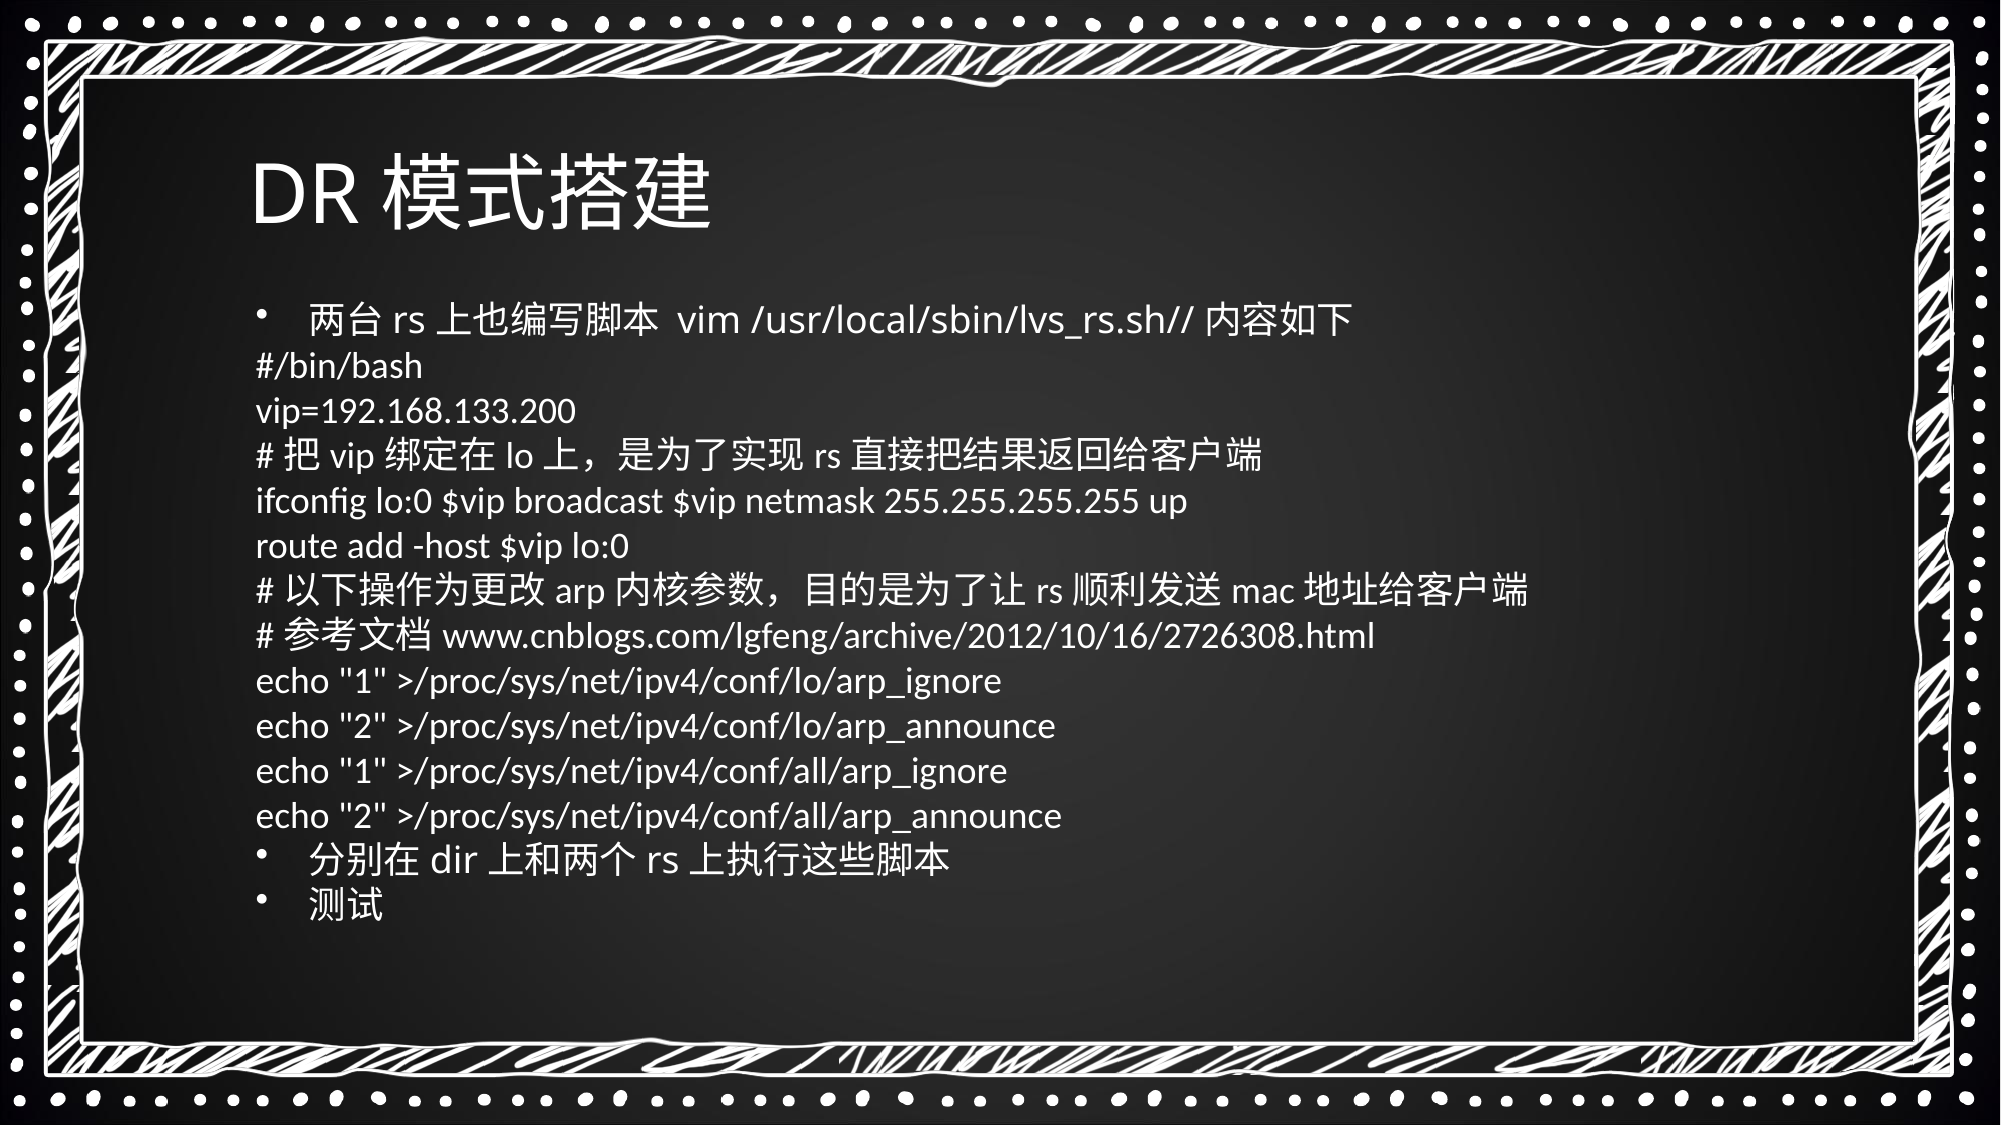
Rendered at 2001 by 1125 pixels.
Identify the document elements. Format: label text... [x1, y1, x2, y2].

picture [0, 0, 2001, 1125]
text_box 两台rs上也编写脚本 vim /usr/local/sbin/lvs_rs.sh//内容如下 #/bin/bash vip=192.168.133.200 #把vip绑定在lo上，是为了实现rs直接把结果返回给客户端 ifconfig lo:0 $vip broadcast $vip netmask 255.255.255.255 up route add -host $vip lo:0 #以下操作为更改arp内核参数，目的是为了让rs顺利发送mac地址给客户端 #参考文档www.cnblogs.com/lgfeng/archive/2012/10/16/2726308.html echo "1" >/proc/sys/net/ipv4/conf/lo/arp_ignore echo "2" >/proc/sys/net/ipv4/conf/lo/arp_announce echo "1" >/proc/sys/net/ipv4/conf/all/arp_ignore echo "2" >/proc/sys/net/ipv4/conf/all/arp_announce 分别在dir上和两个rs上执行这些脚本 测试 [240, 288, 1589, 934]
text_box DR模式搭建 [240, 133, 1530, 248]
